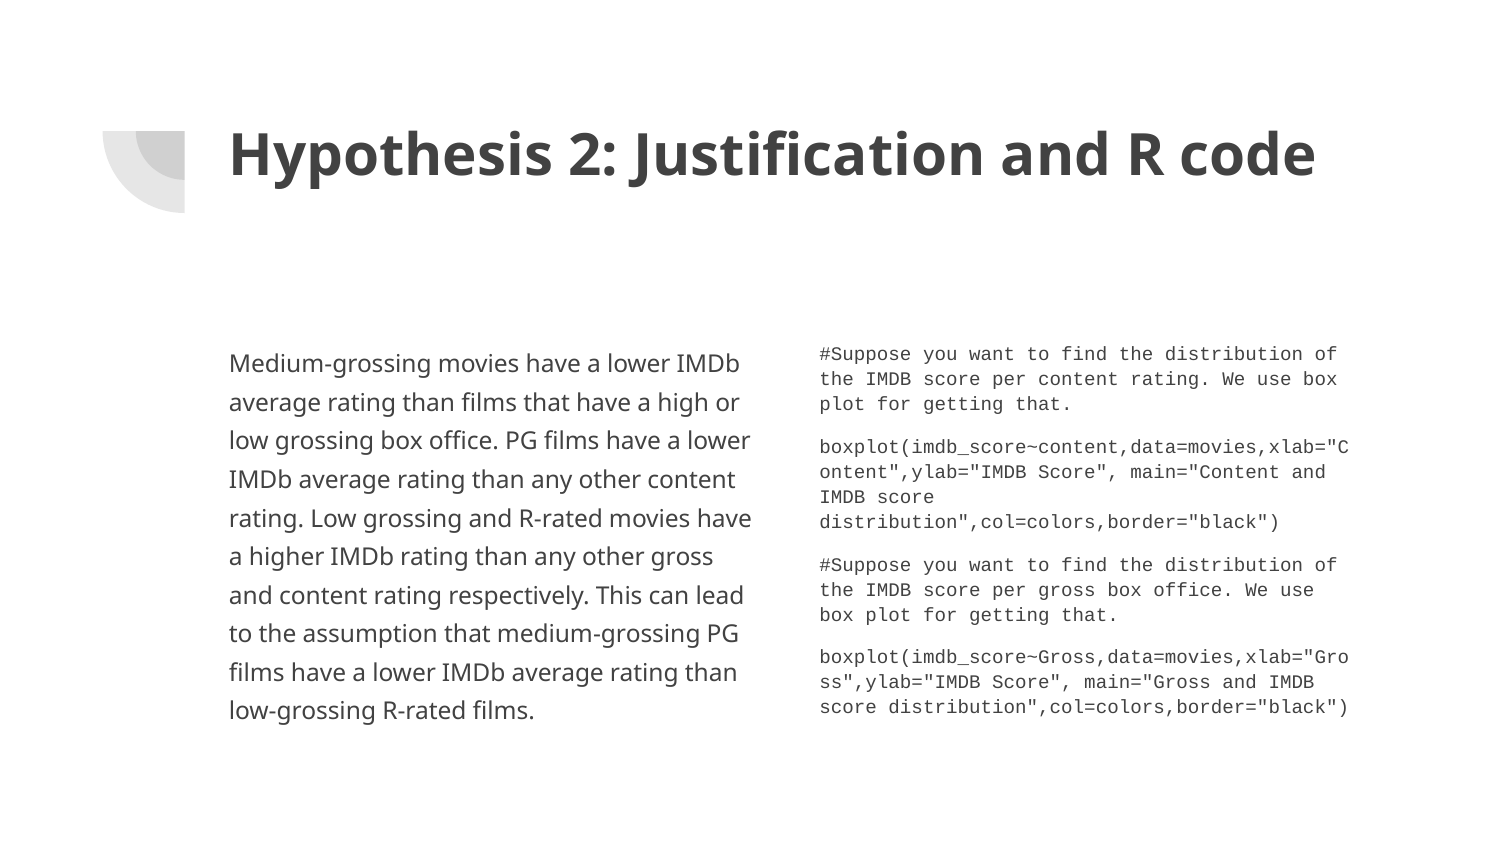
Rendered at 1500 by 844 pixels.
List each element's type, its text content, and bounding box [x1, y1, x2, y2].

title Hypothesis 2: Justification and R code [213, 98, 1368, 263]
list #Suppose you want to find the distribution of the IMDB score per content rating. We use box plot for getting that. boxplot(imdb_score~content,data=movies,xlab="Content",ylab="IMDB Score", main="Content and IMDB score distribution",col=colors,border="black") #Suppose you want to find the distribution of the IMDB score per gross box office. We use box plot for getting that. boxplot(imdb_score~Gross,data=movies,xlab="Gross",ylab="IMDB Score", main="Gross and IMDB score distribution",col=colors,border="black") [804, 326, 1368, 744]
list Medium-grossing movies have a lower IMDb average rating than films that have a high or low grossing box office. PG films have a lower IMDb average rating than any other content rating. Low grossing and R-rated movies have a higher IMDb rating than any other gross and content rating respectively. This can lead to the assumption that medium-grossing PG films have a lower IMDb average rating than low-grossing R-rated films. [213, 326, 777, 744]
